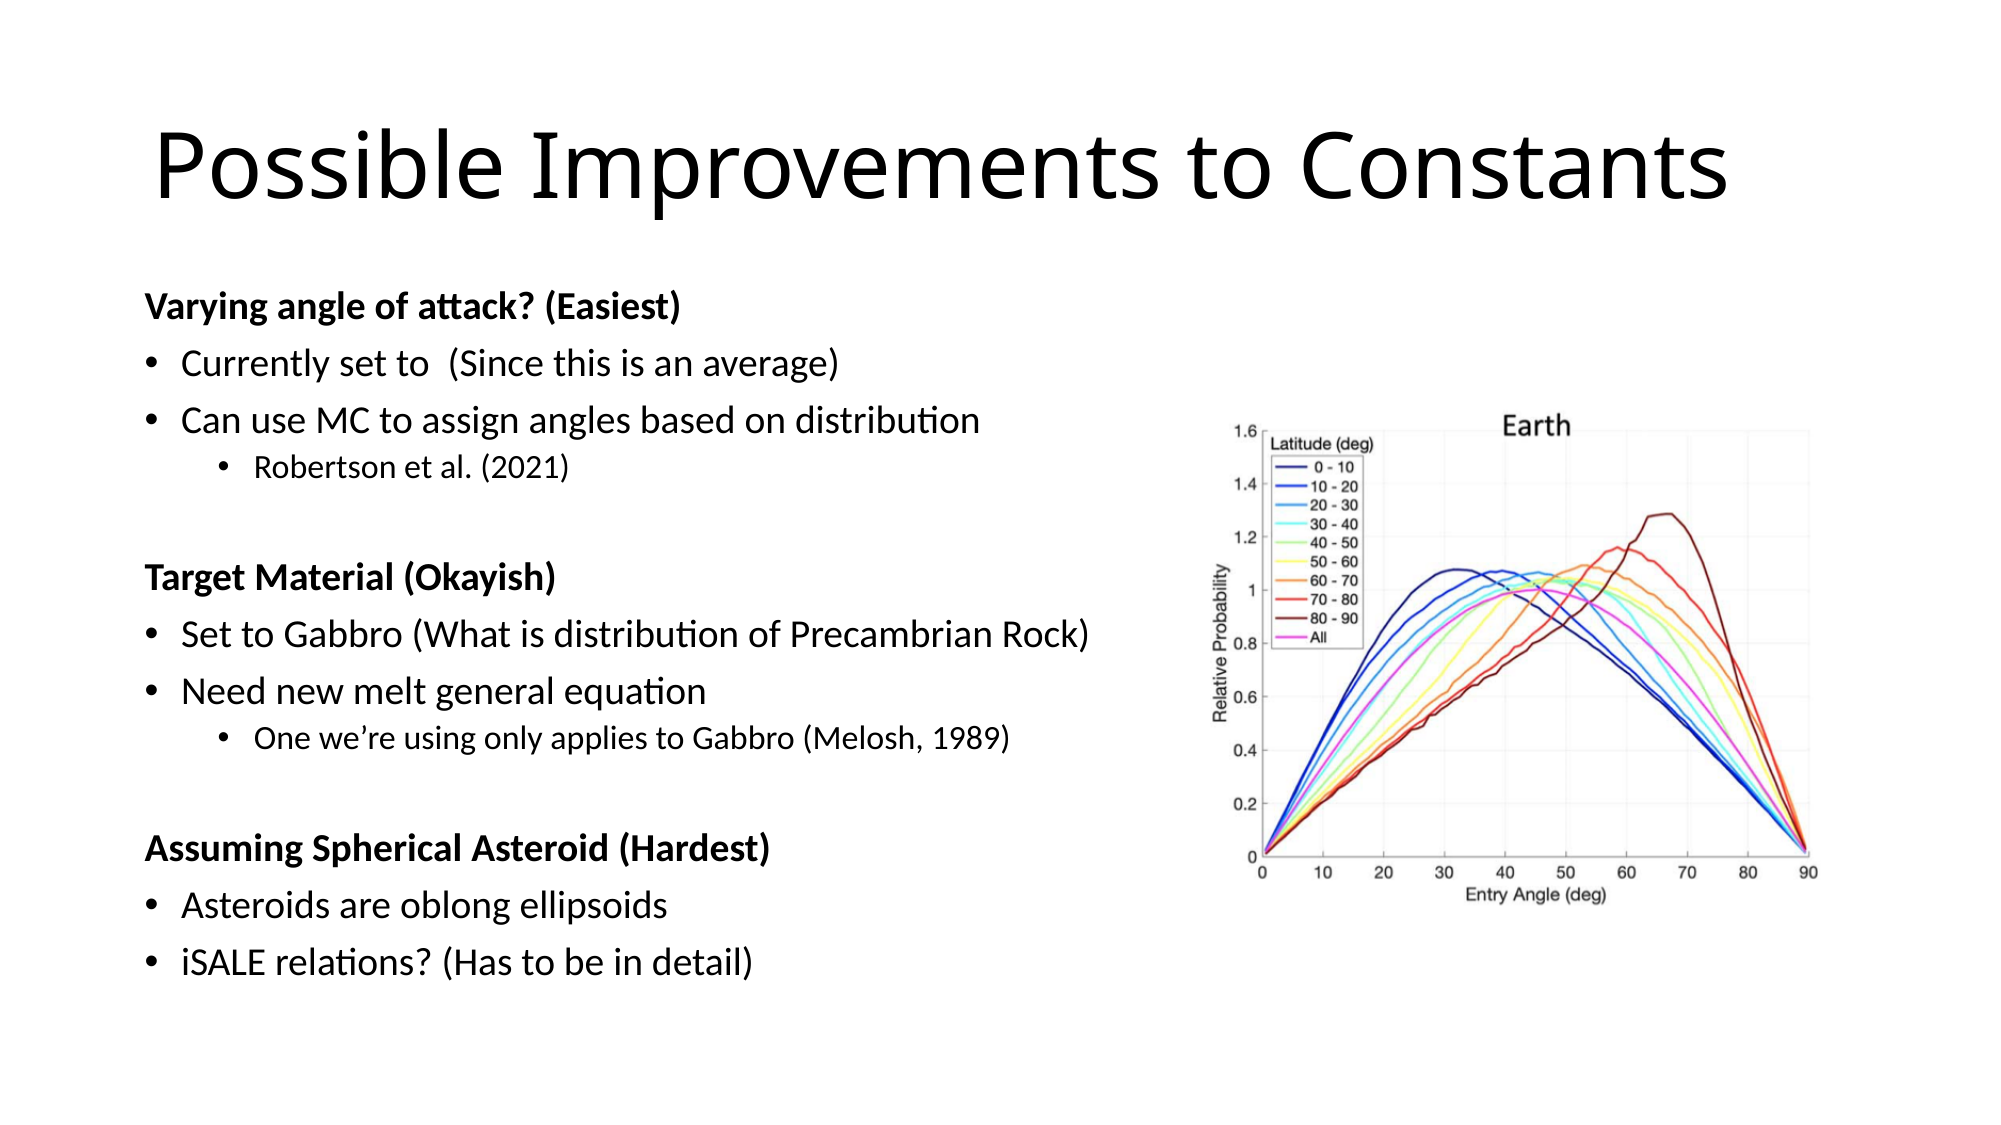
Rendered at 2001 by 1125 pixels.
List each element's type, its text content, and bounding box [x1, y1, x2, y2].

title Possible Improvements to Constants [137, 59, 1863, 278]
picture [1176, 382, 1835, 931]
